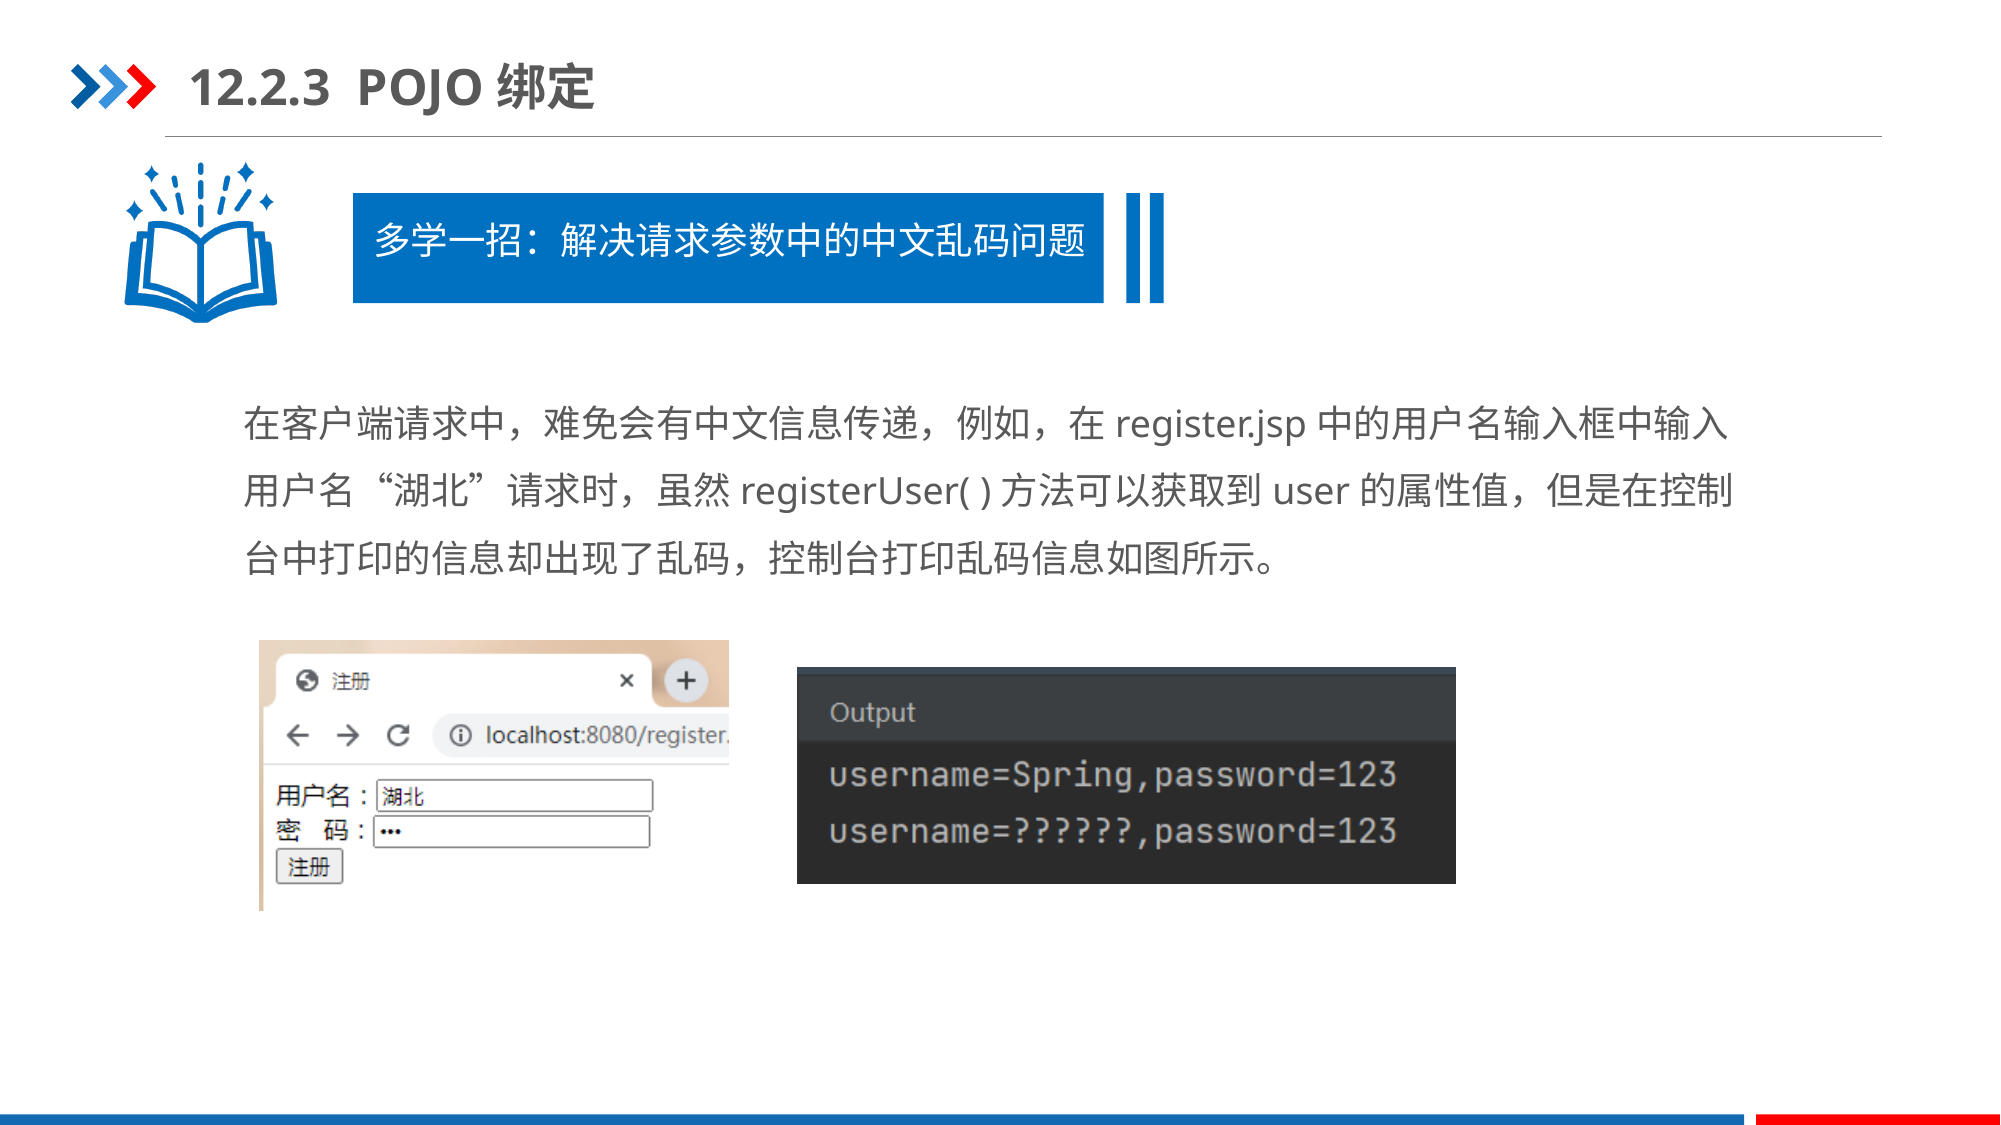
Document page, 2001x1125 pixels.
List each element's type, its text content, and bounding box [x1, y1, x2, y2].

text_box 在客户端请求中，难免会有中文信息传递，例如，在register.jsp中的用户名输入框中输入用户名“湖北”请求时，虽然registerUser( )方法可以获取到user的属性值，但是在控制台中打印的信息却出现了乱码，控制台打印乱码信息如图所示。 [229, 369, 1770, 604]
picture [797, 667, 1456, 884]
text_box 12.2.3 POJO绑定 [188, 43, 827, 127]
text_box [1149, 192, 1165, 304]
picture [117, 158, 284, 326]
text_box [1125, 192, 1141, 304]
picture [259, 640, 729, 911]
text_box 多学一招：解决请求参数中的中文乱码问题 [358, 209, 1104, 270]
text_box [352, 192, 1105, 304]
